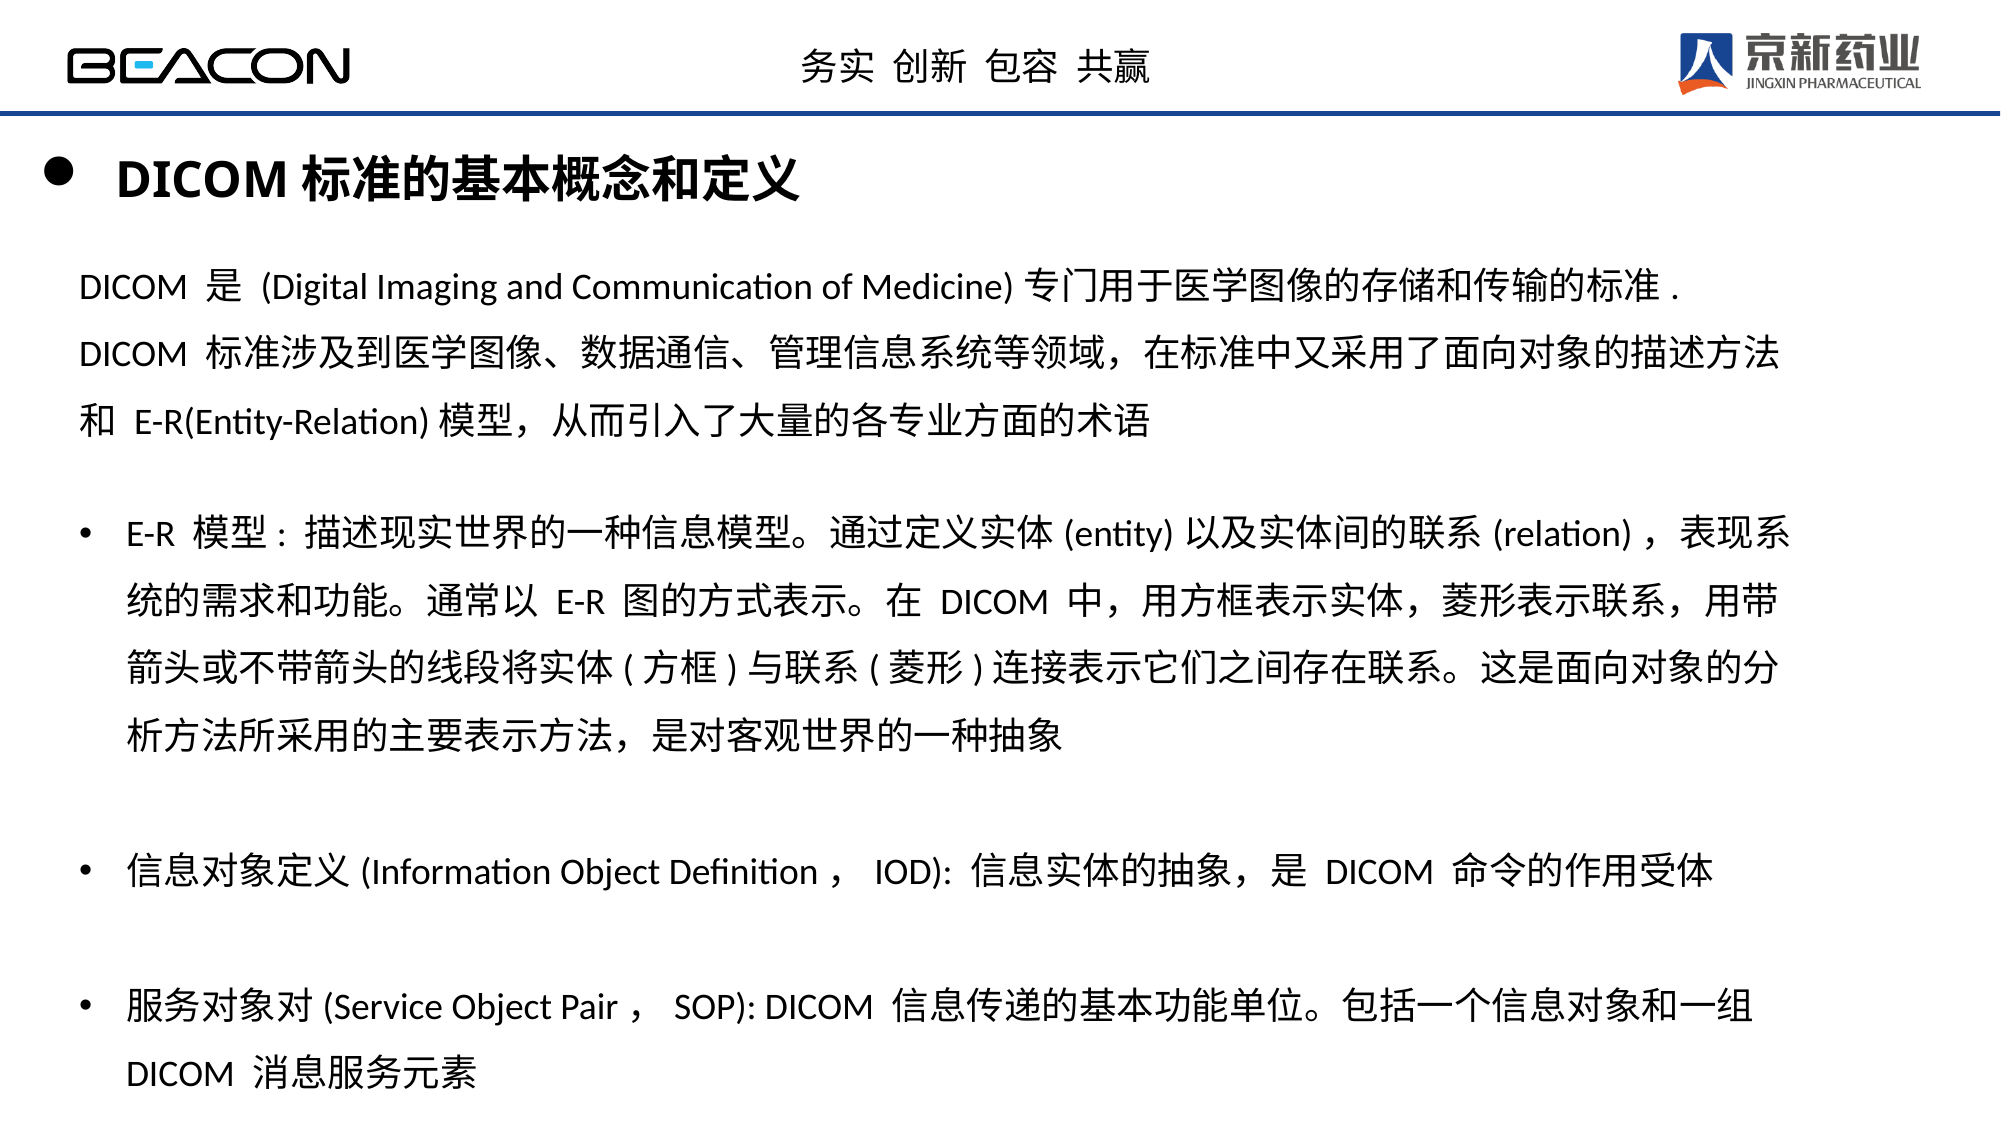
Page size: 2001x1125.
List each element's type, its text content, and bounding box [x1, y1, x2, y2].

picture [1678, 33, 1921, 95]
text_box DICOM 是 (Digital Imaging and Communication of Medicine)专门用于医学图像的存储和传输的标准. DICOM 标准涉及到医学图像、数据通信、管理信息系统等领域，在标准中又采用了面向对象的描述方法和 E-R(Entity-Relation)模型，从而引入了大量的各专业方面的术语 E-R 模型: 描述现实世界的一种信息模型。通过定义实体(entity)以及实体间的联系(relation)，表现系统的需求和功能。通常以 E-R 图的方式表示。在 DICOM 中，用方框表示实体，菱形表示联系，用带箭头或不带箭头的线段将实体(方框)与联系(菱形)连接表示它们之间存在联系。这是面向对象的分析方法所采用的主要表示方法，是对客观世界的一种抽象 信息对象定义(Information Object Definition，IOD): 信息实体的抽象，是 DICOM 命令的作用受体 服务对象对(Service Object Pair，SOP): DICOM 信息传递的基本功能单位。包括一个信息对象和一组 DICOM 消息服务元素 [64, 232, 1832, 1102]
picture [42, 29, 367, 98]
text_box DICOM标准的基本概念和定义 [25, 139, 1030, 215]
